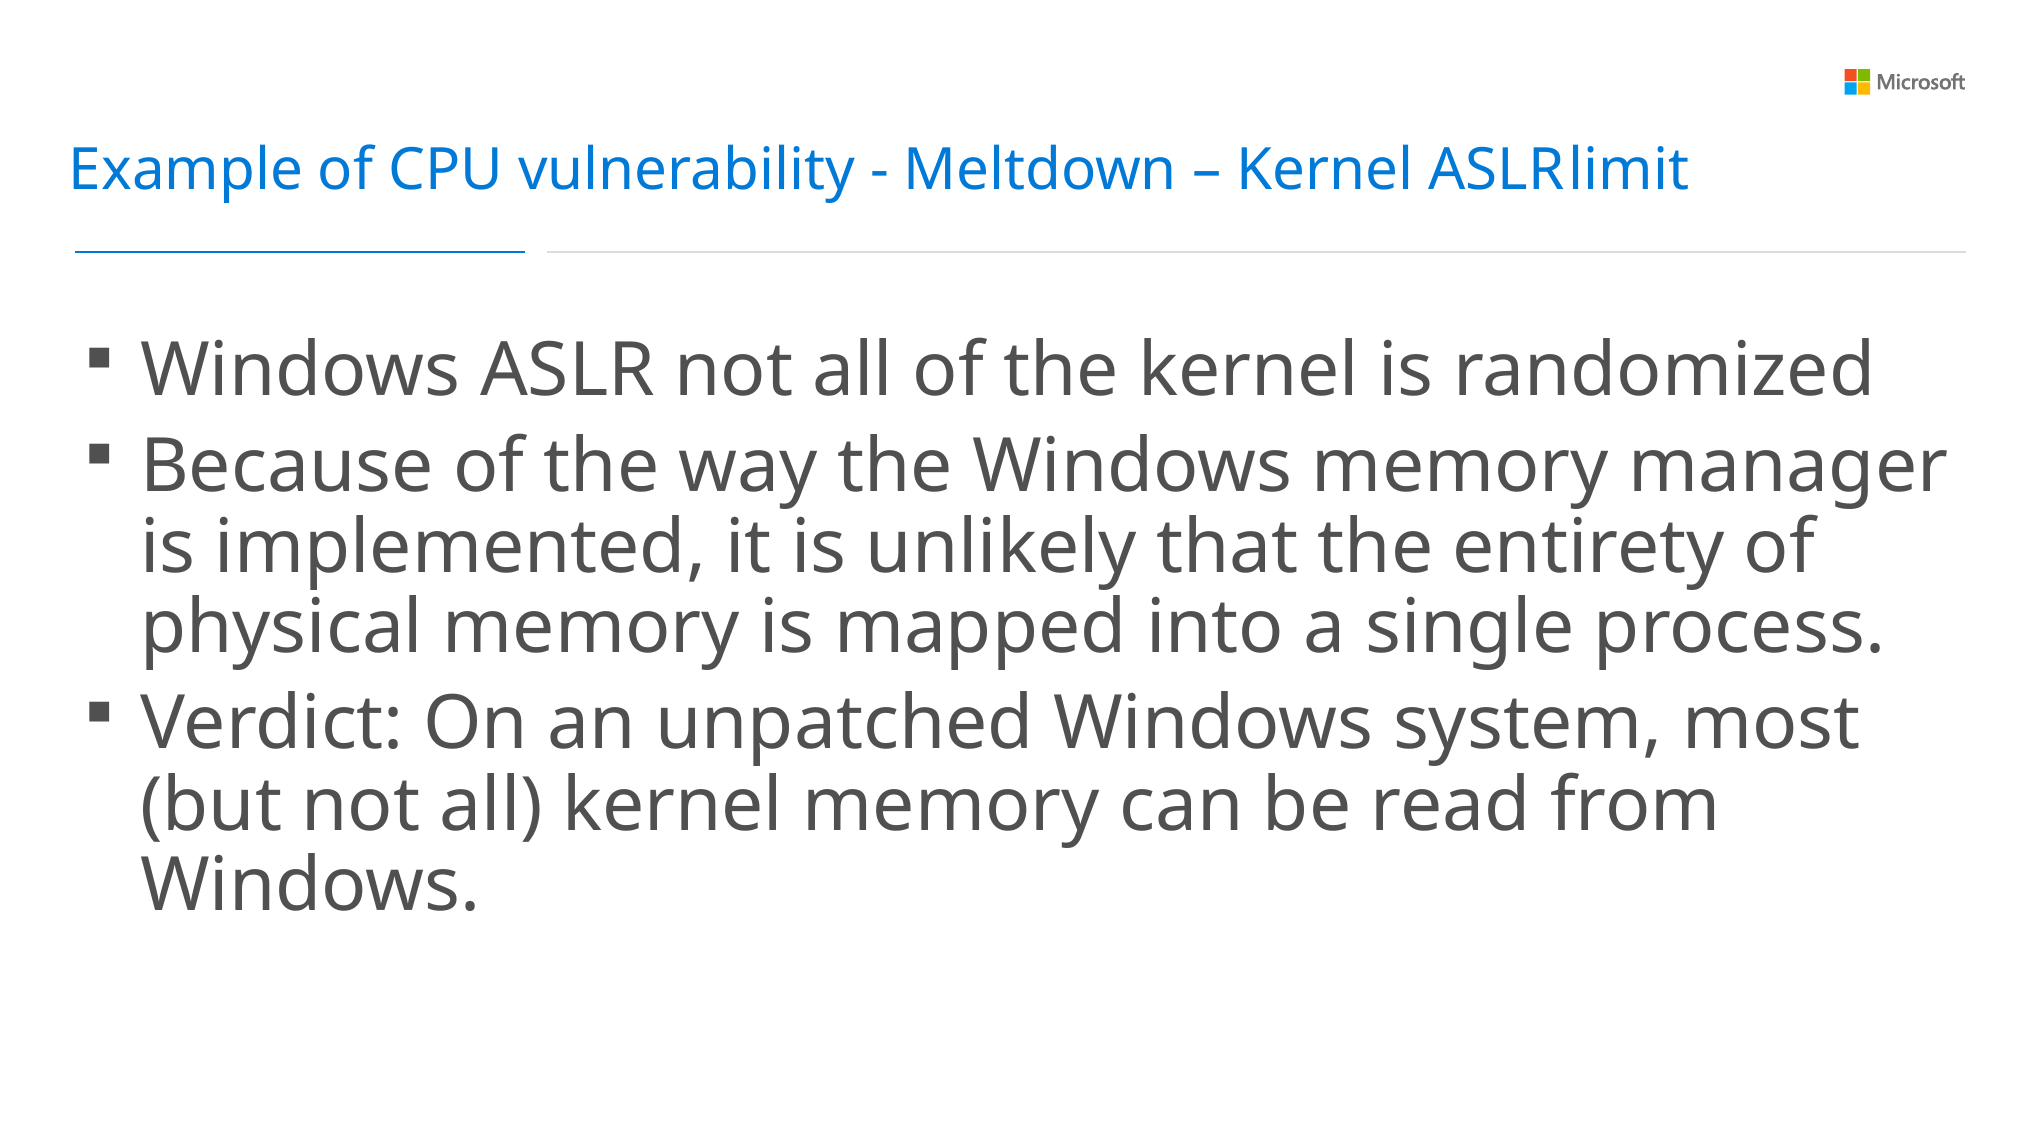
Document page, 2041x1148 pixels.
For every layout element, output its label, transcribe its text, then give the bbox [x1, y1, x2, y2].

list Example of CPU vulnerability - Meltdown – Kernel ASLR limit [45, 120, 1968, 200]
text_box Windows ASLR not all of the kernel is randomized Because of the way the Windows memory manager is implemented, it is unlikely that the entirety of physical memory is mapped into a single process. Verdict: On an unpatched Windows system, most (but not all) kernel memory can be read from Windows. [60, 315, 2010, 943]
